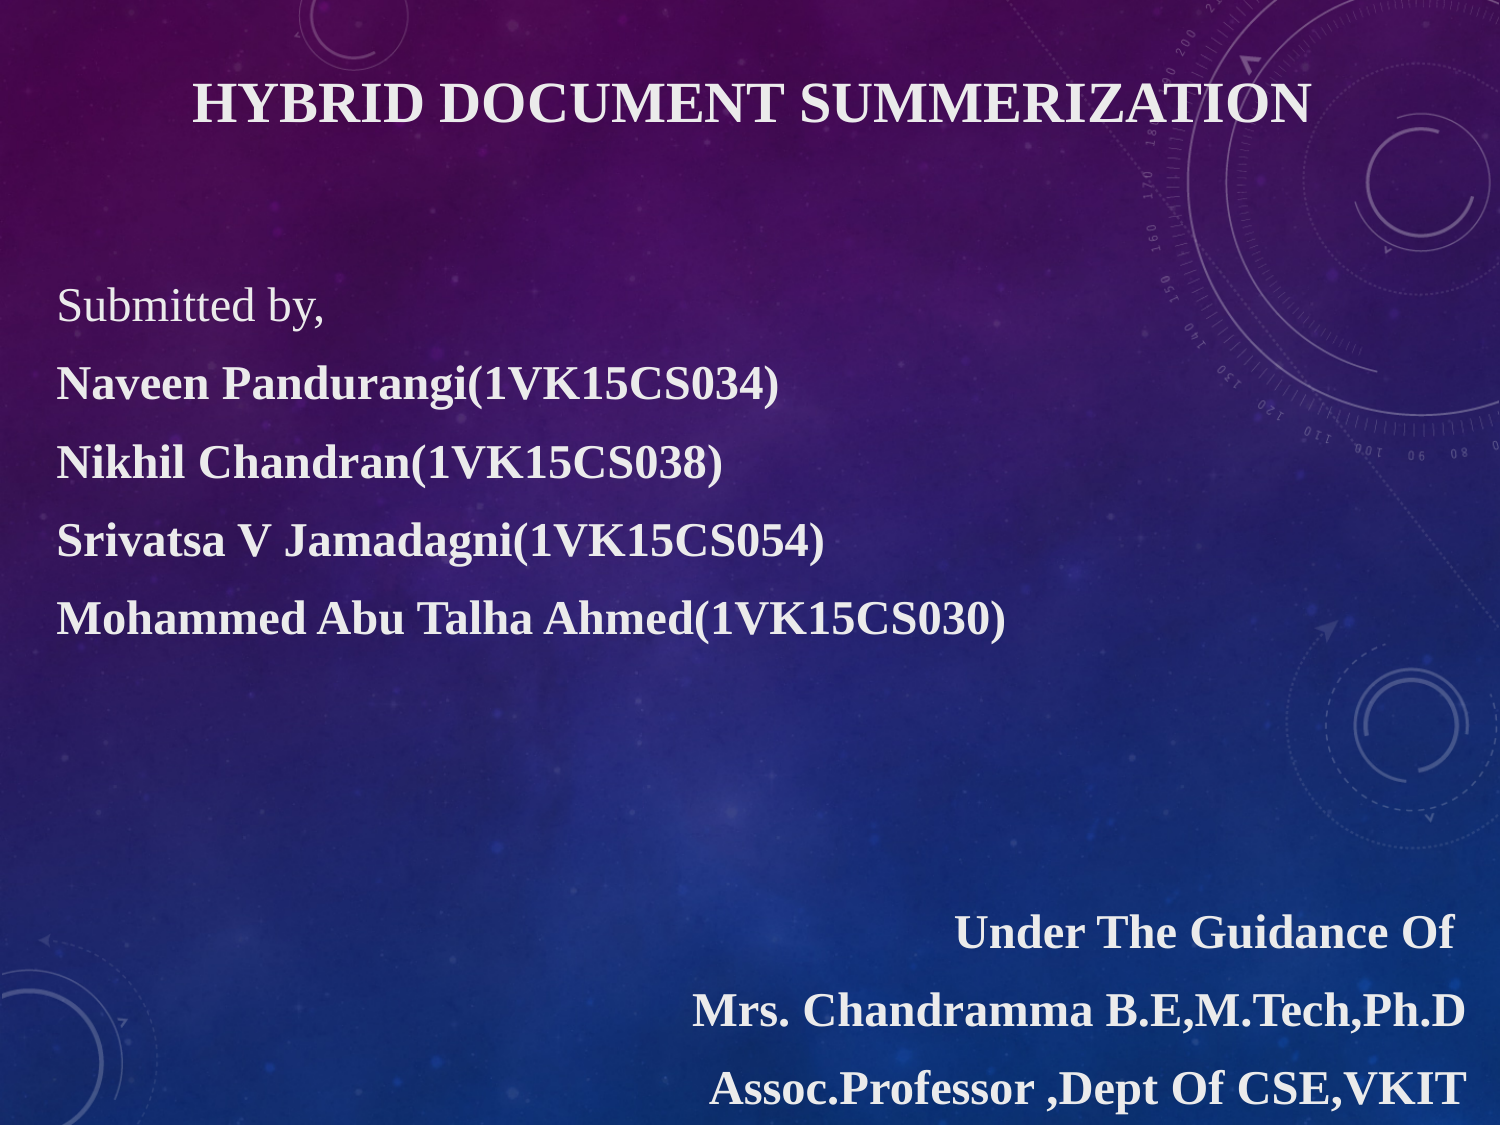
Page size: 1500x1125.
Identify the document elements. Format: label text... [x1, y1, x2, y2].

title HYBRID DOCUMENT SUMMERIZATION [135, 54, 1370, 145]
list Submitted by, Naveen Pandurangi(1VK15CS034) Nikhil Chandran(1VK15CS038) Srivatsa V Jamadagni(1VK15CS054) Mohammed Abu Talha Ahmed(1VK15CS030) Under The Guidance Of Mrs. Chandramma B.E,M.Tech,Ph.D Assoc.Professor ,Dept Of CSE,VKIT [41, 262, 1483, 1125]
picture [0, 0, 1500, 1125]
